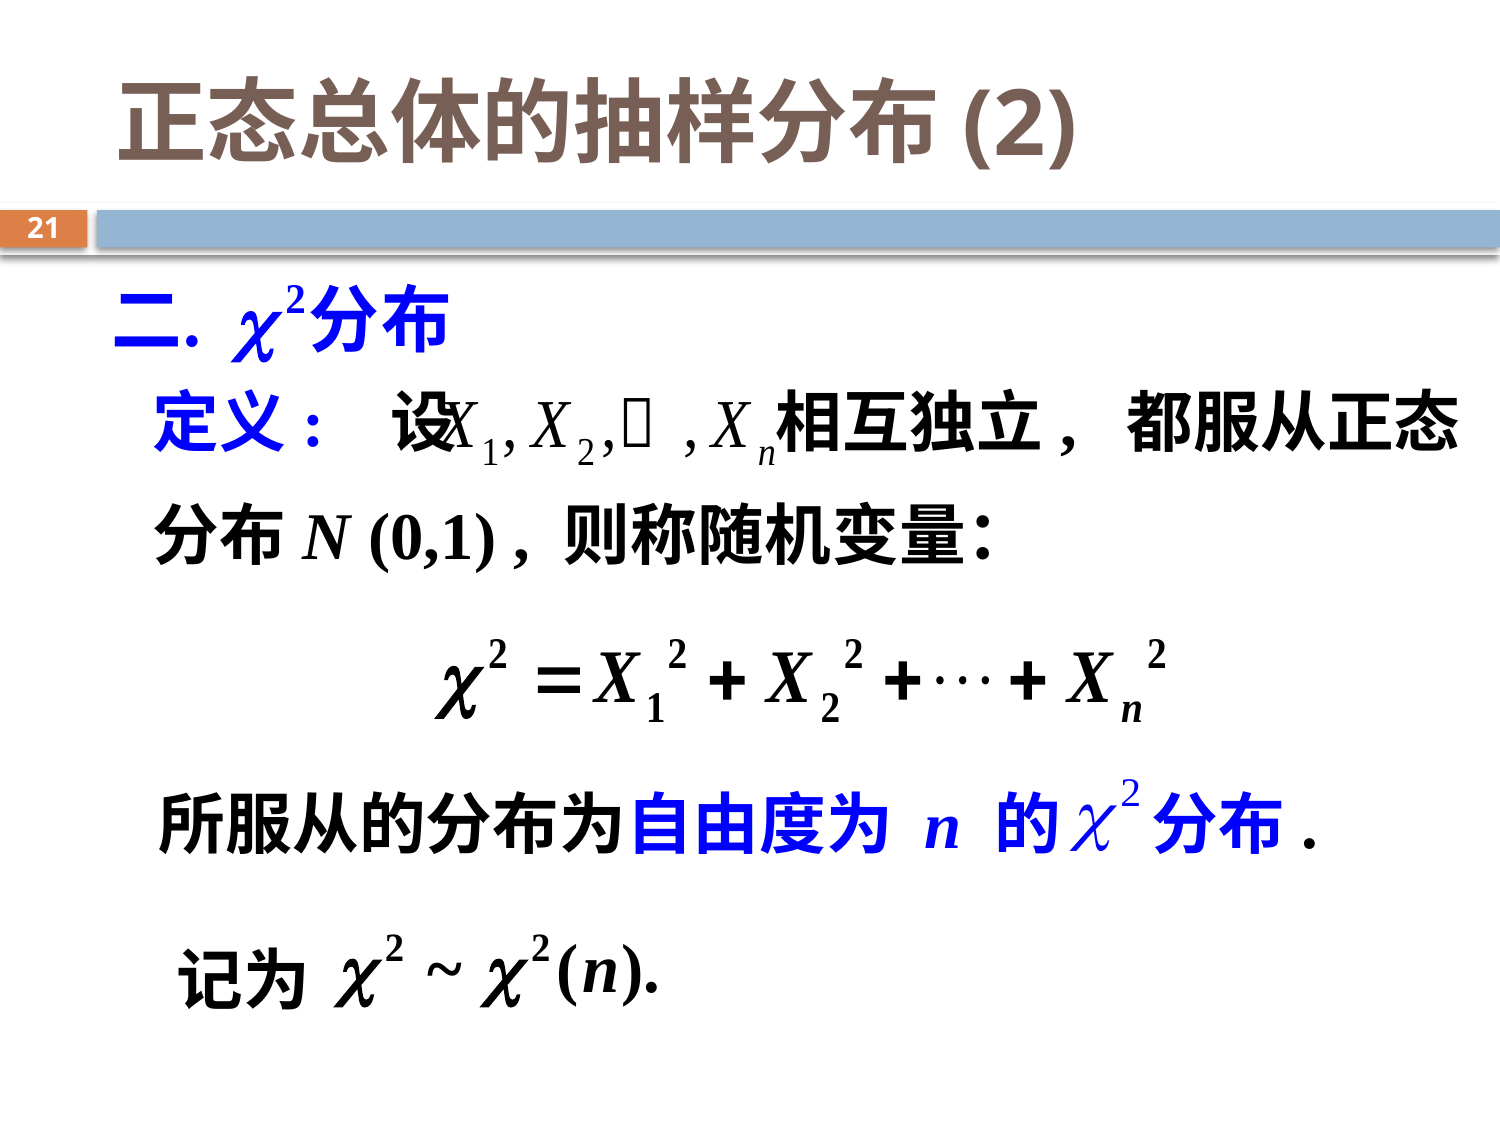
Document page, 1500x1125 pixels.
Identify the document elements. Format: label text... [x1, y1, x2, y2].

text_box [409, 620, 1177, 736]
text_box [161, 761, 1317, 870]
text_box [137, 372, 1500, 588]
title 正态总体的抽样分布(2) [100, 37, 1438, 200]
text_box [161, 916, 666, 1027]
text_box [101, 266, 462, 373]
slide_number 21 [0, 208, 88, 249]
